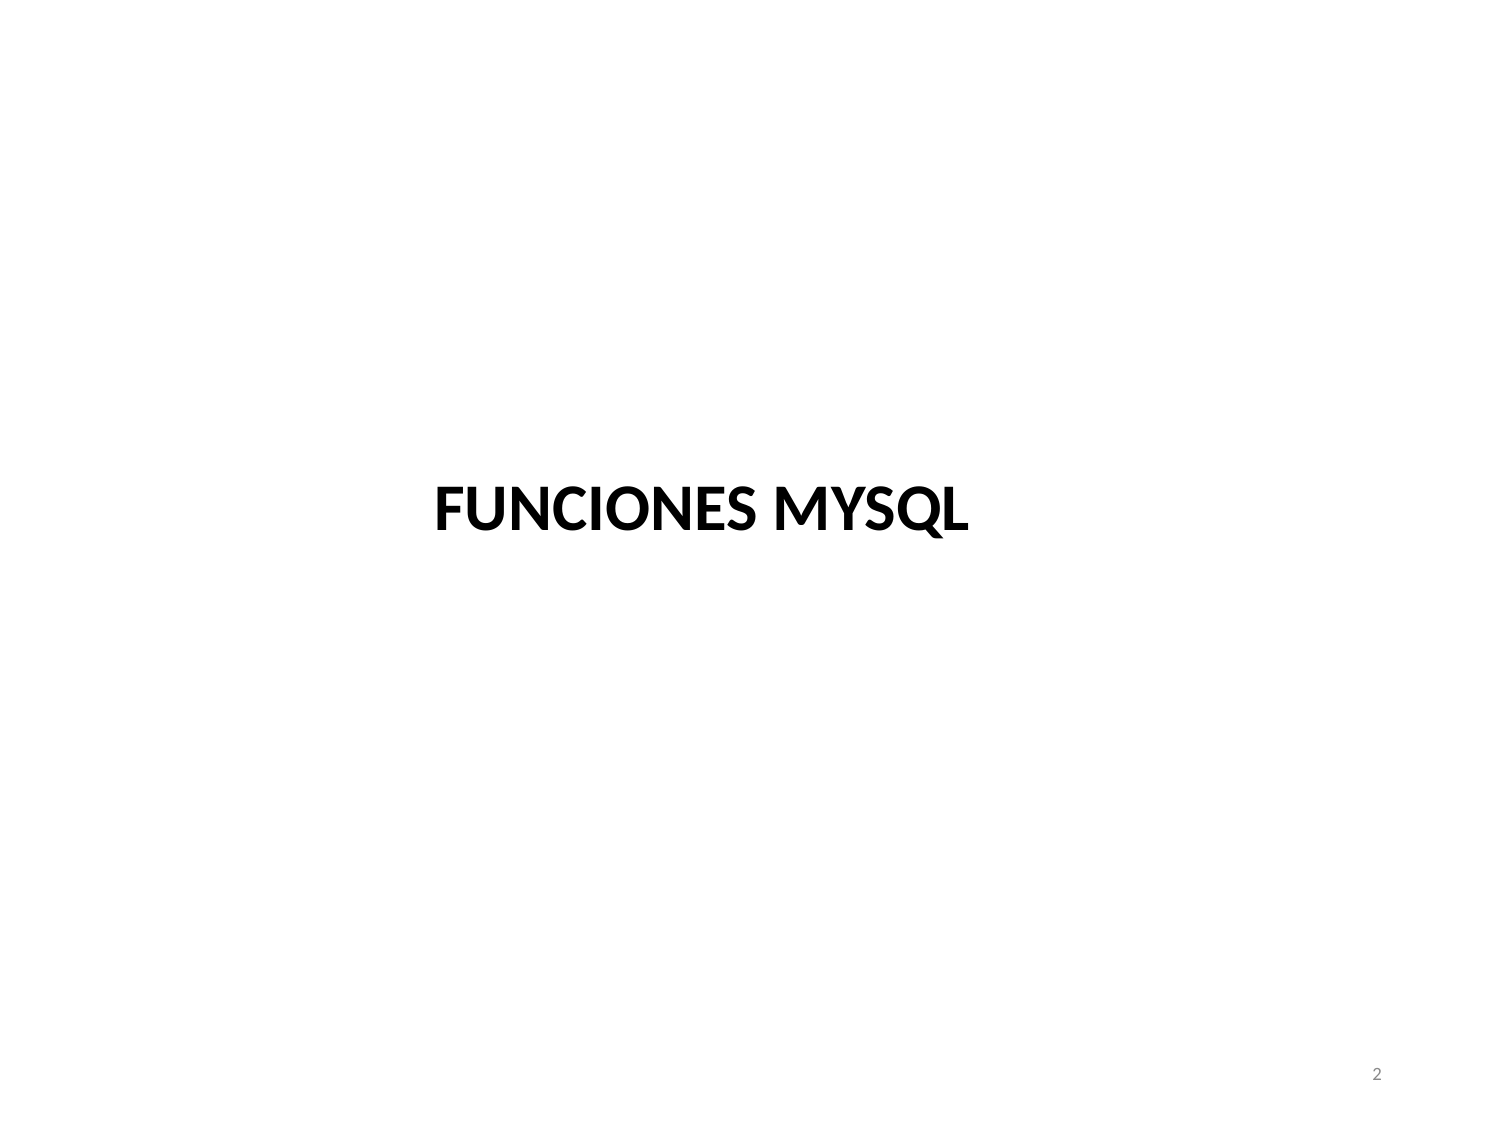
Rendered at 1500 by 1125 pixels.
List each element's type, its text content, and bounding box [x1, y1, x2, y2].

slide_number 2 [1059, 1042, 1397, 1103]
text_box FUNCIONES MYSQL [206, 456, 1199, 552]
